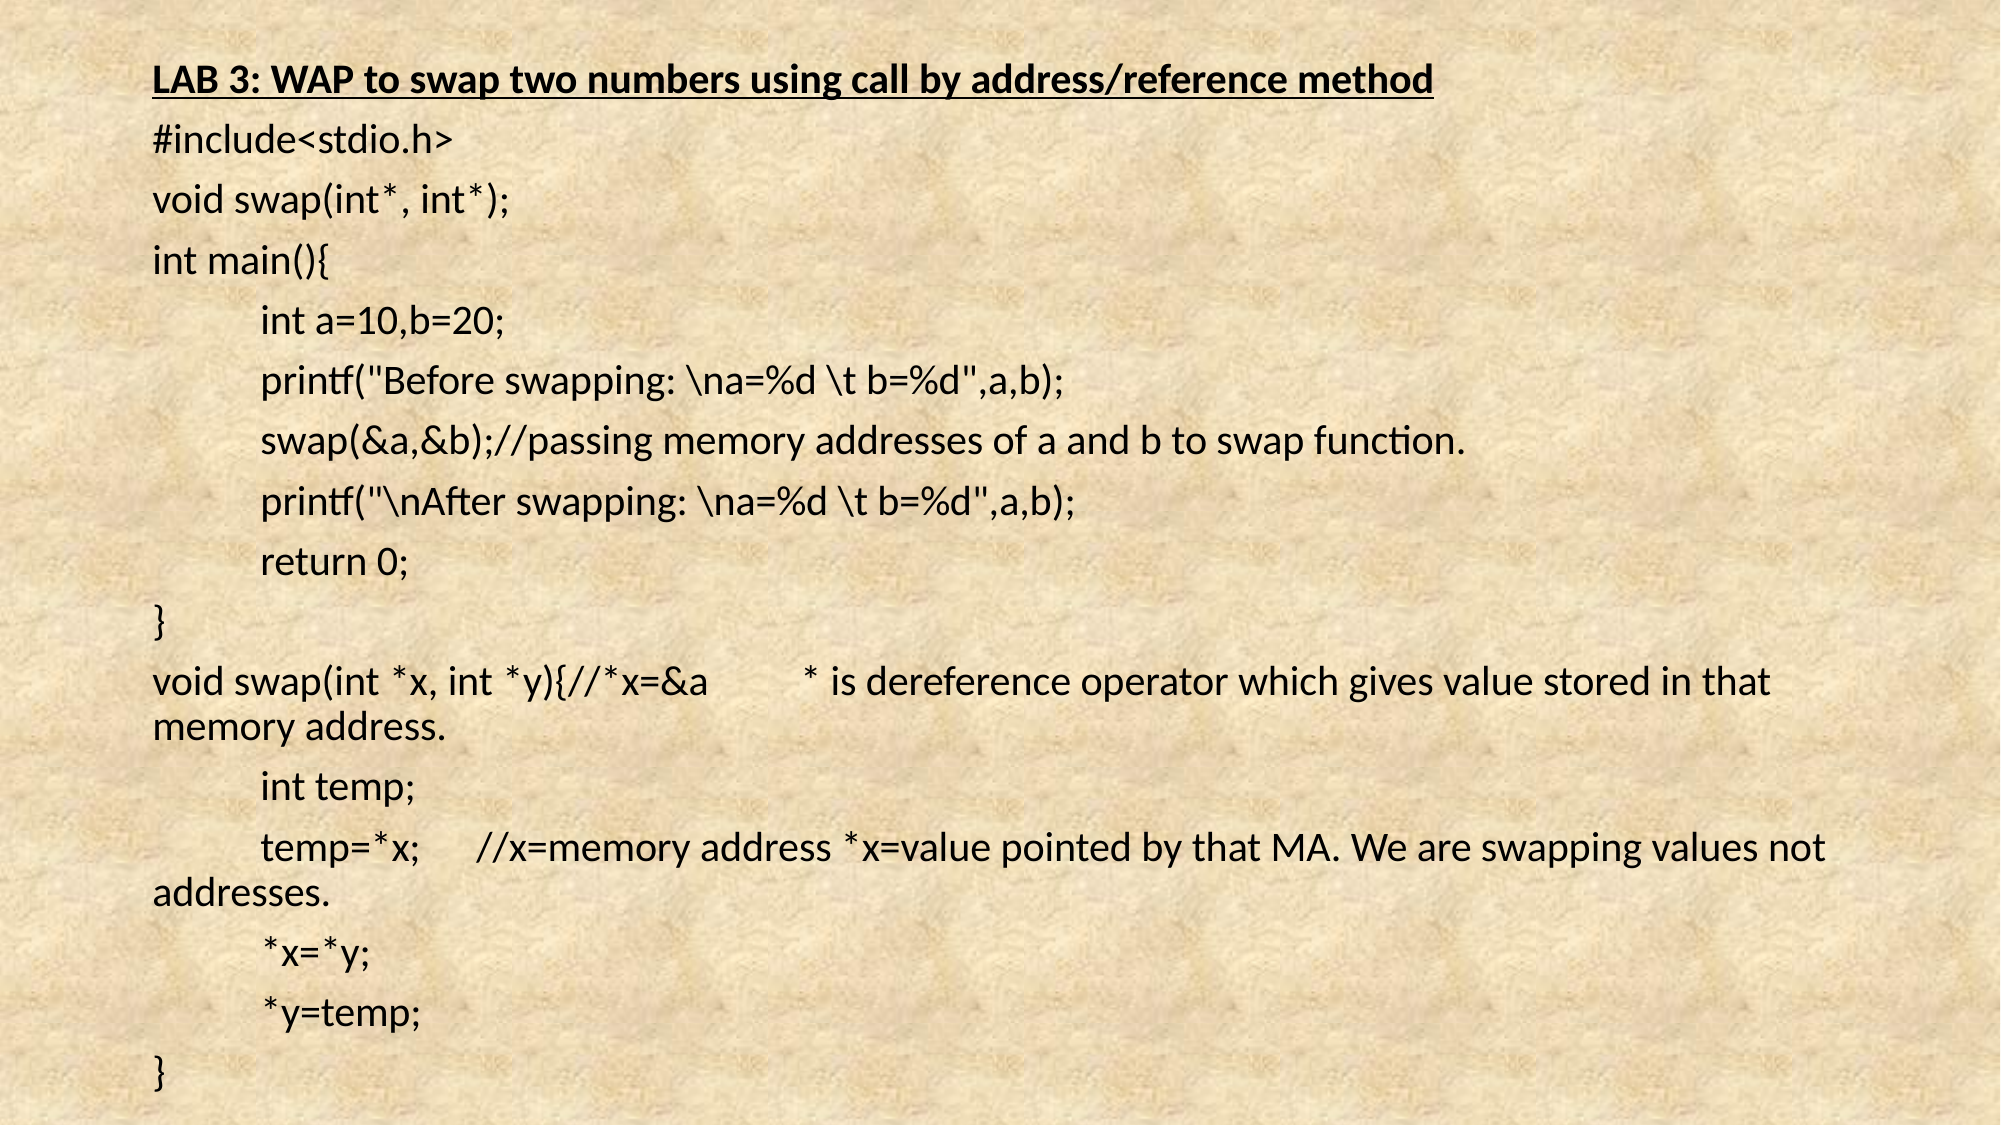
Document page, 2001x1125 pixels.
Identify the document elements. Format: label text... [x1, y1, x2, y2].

picture [0, 0, 2001, 1125]
list LAB 3: WAP to swap two numbers using call by address/reference method #include<stdio.h> void swap(int*, int*); int main(){ int a=10,b=20; printf("Before swapping: \na=%d \t b=%d",a,b); swap(&a,&b);//passing memory addresses of a and b to swap function. printf("\nAfter swapping: \na=%d \t b=%d",a,b); return 0; } void swap(int *x, int *y){//*x=&a * is dereference operator which gives value stored in that memory address. int temp; temp=*x; //x=memory address *x=value pointed by that MA. We are swapping values not addresses. *x=*y; *y=temp; } [137, 50, 1863, 1114]
